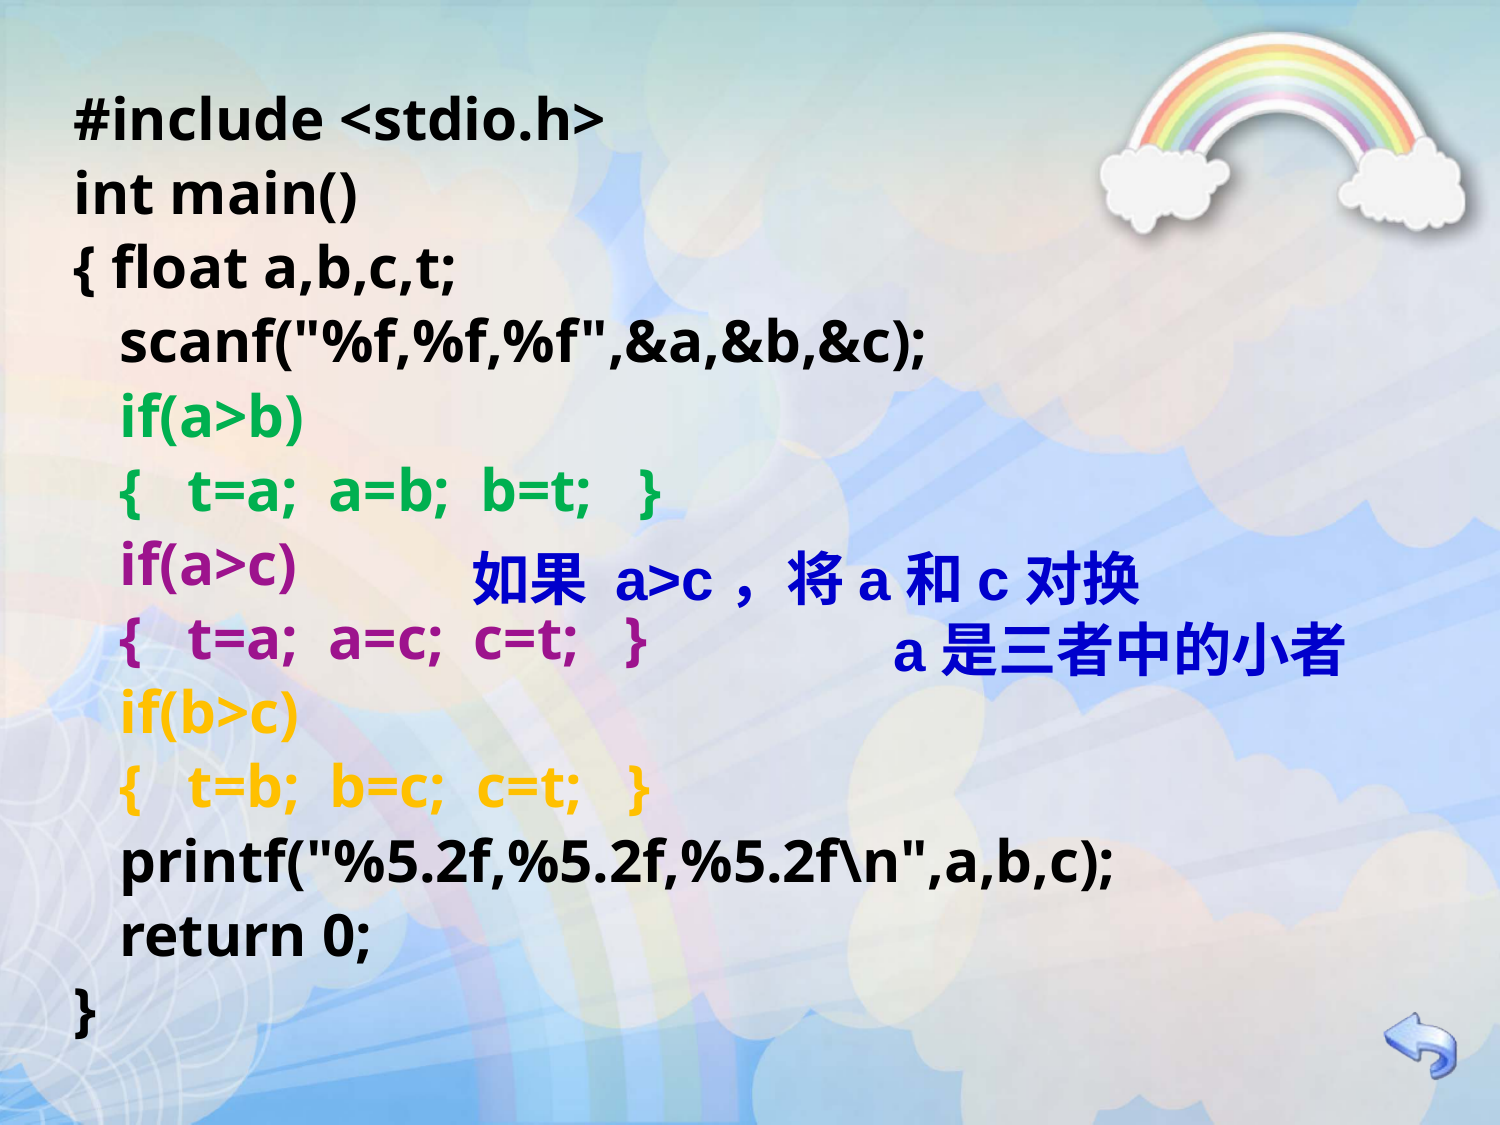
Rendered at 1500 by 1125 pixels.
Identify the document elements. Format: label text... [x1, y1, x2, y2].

text_box a是三者中的小者 [878, 605, 1395, 691]
picture [0, 1, 1500, 1125]
text_box 如果 a>c，将a和c对换 [456, 535, 1254, 620]
list #include <stdio.h> int main() { float a,b,c,t; scanf("%f,%f,%f",&a,&b,&c); if(a>b) { t=a; a=b; b=t; } if(a>c) { t=a; a=c; c=t; } if(b>c) { t=b; b=c; c=t; } printf("%5.2f,%5.2f,%5.2f\n",a,b,c); return 0; } [58, 82, 1454, 1090]
